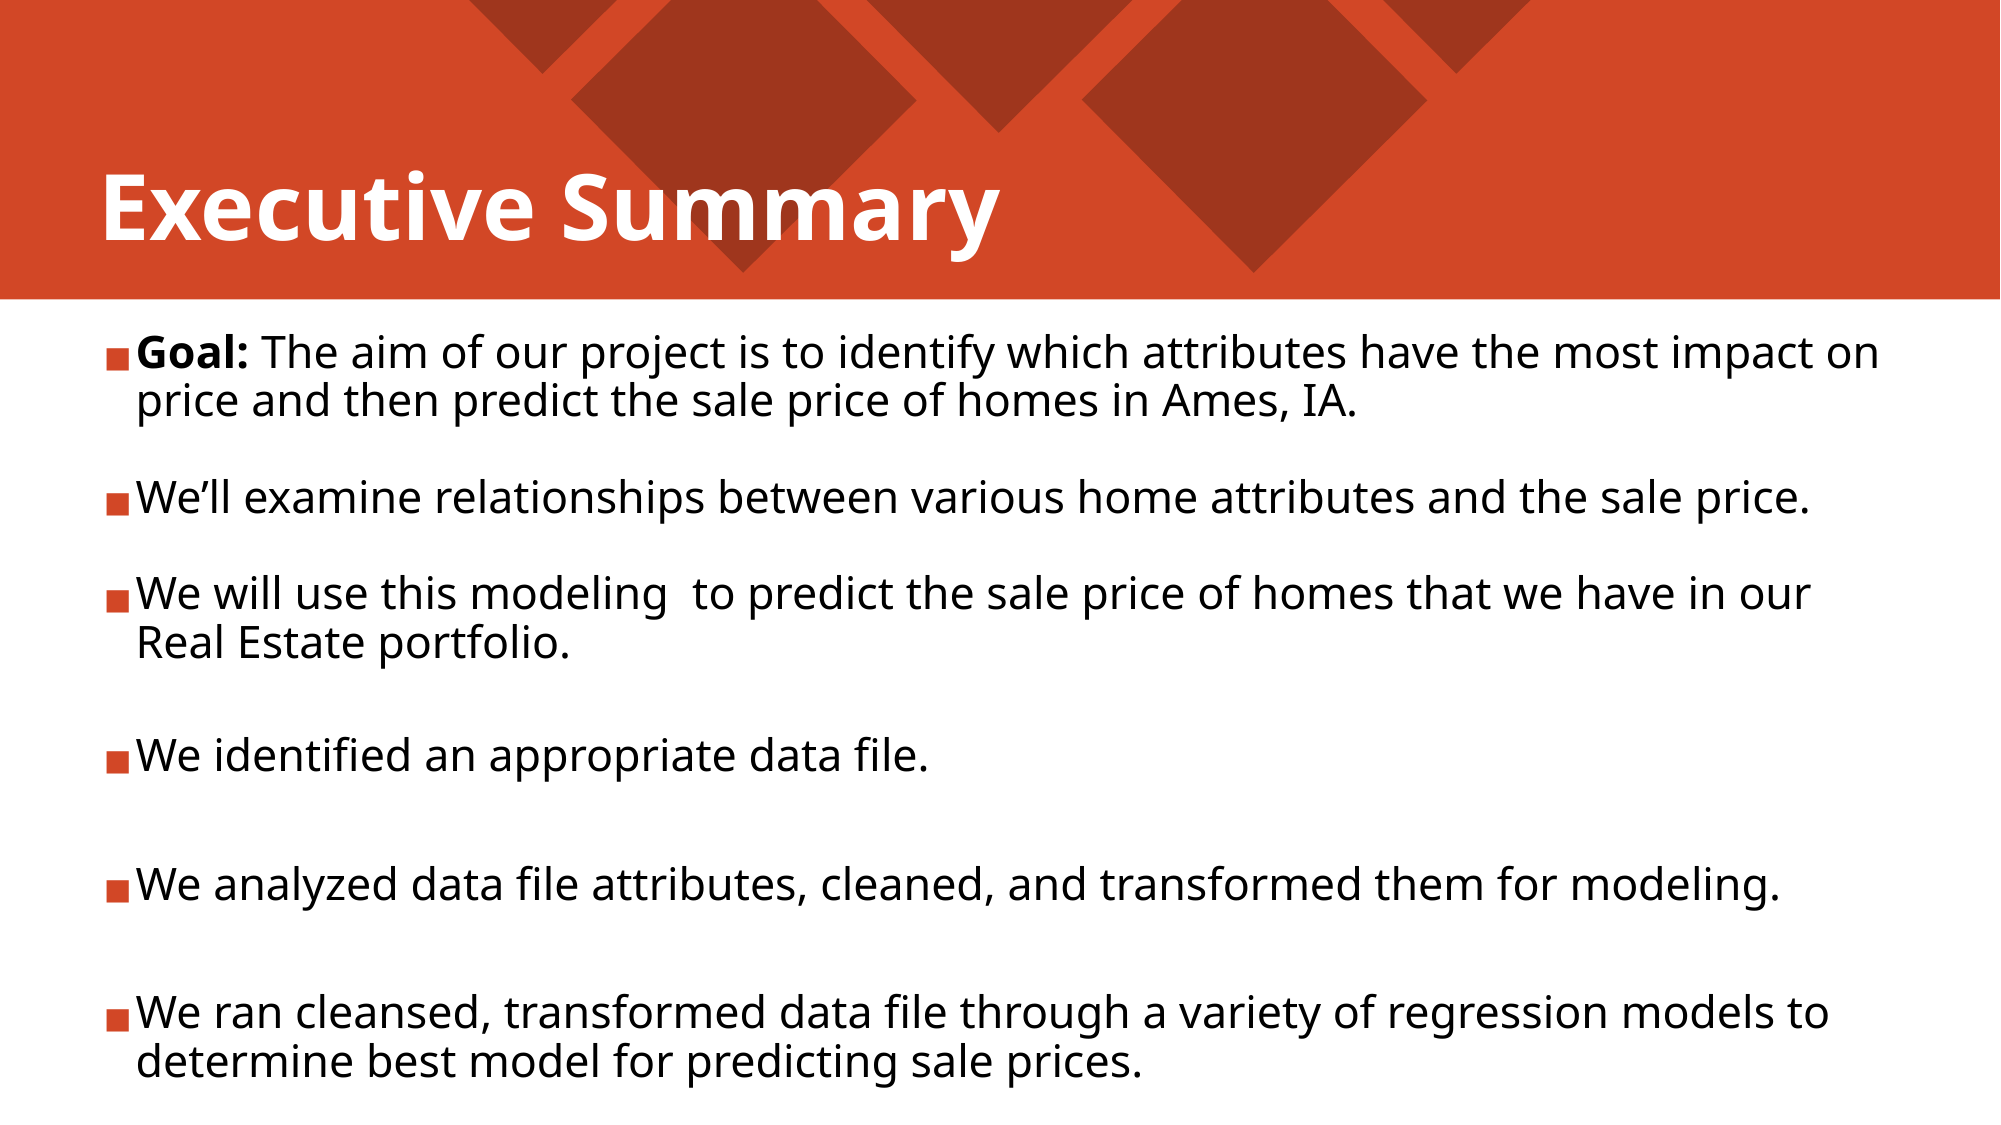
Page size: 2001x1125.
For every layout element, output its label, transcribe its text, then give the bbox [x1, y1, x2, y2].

list Goal: The aim of our project is to identify which attributes have the most impact on price and then predict the sale price of homes in Ames, IA. We’ll examine relationships between various home attributes and the sale price. We will use this modeling to predict the sale price of homes that we have in our Real Estate portfolio. We identified an appropriate data file. We analyzed data file attributes, cleaned, and transformed them for modeling. We ran cleansed, transformed data file through a variety of regression models to determine best model for predicting sale prices. [83, 322, 1919, 1098]
title Executive Summary [83, 37, 1919, 268]
